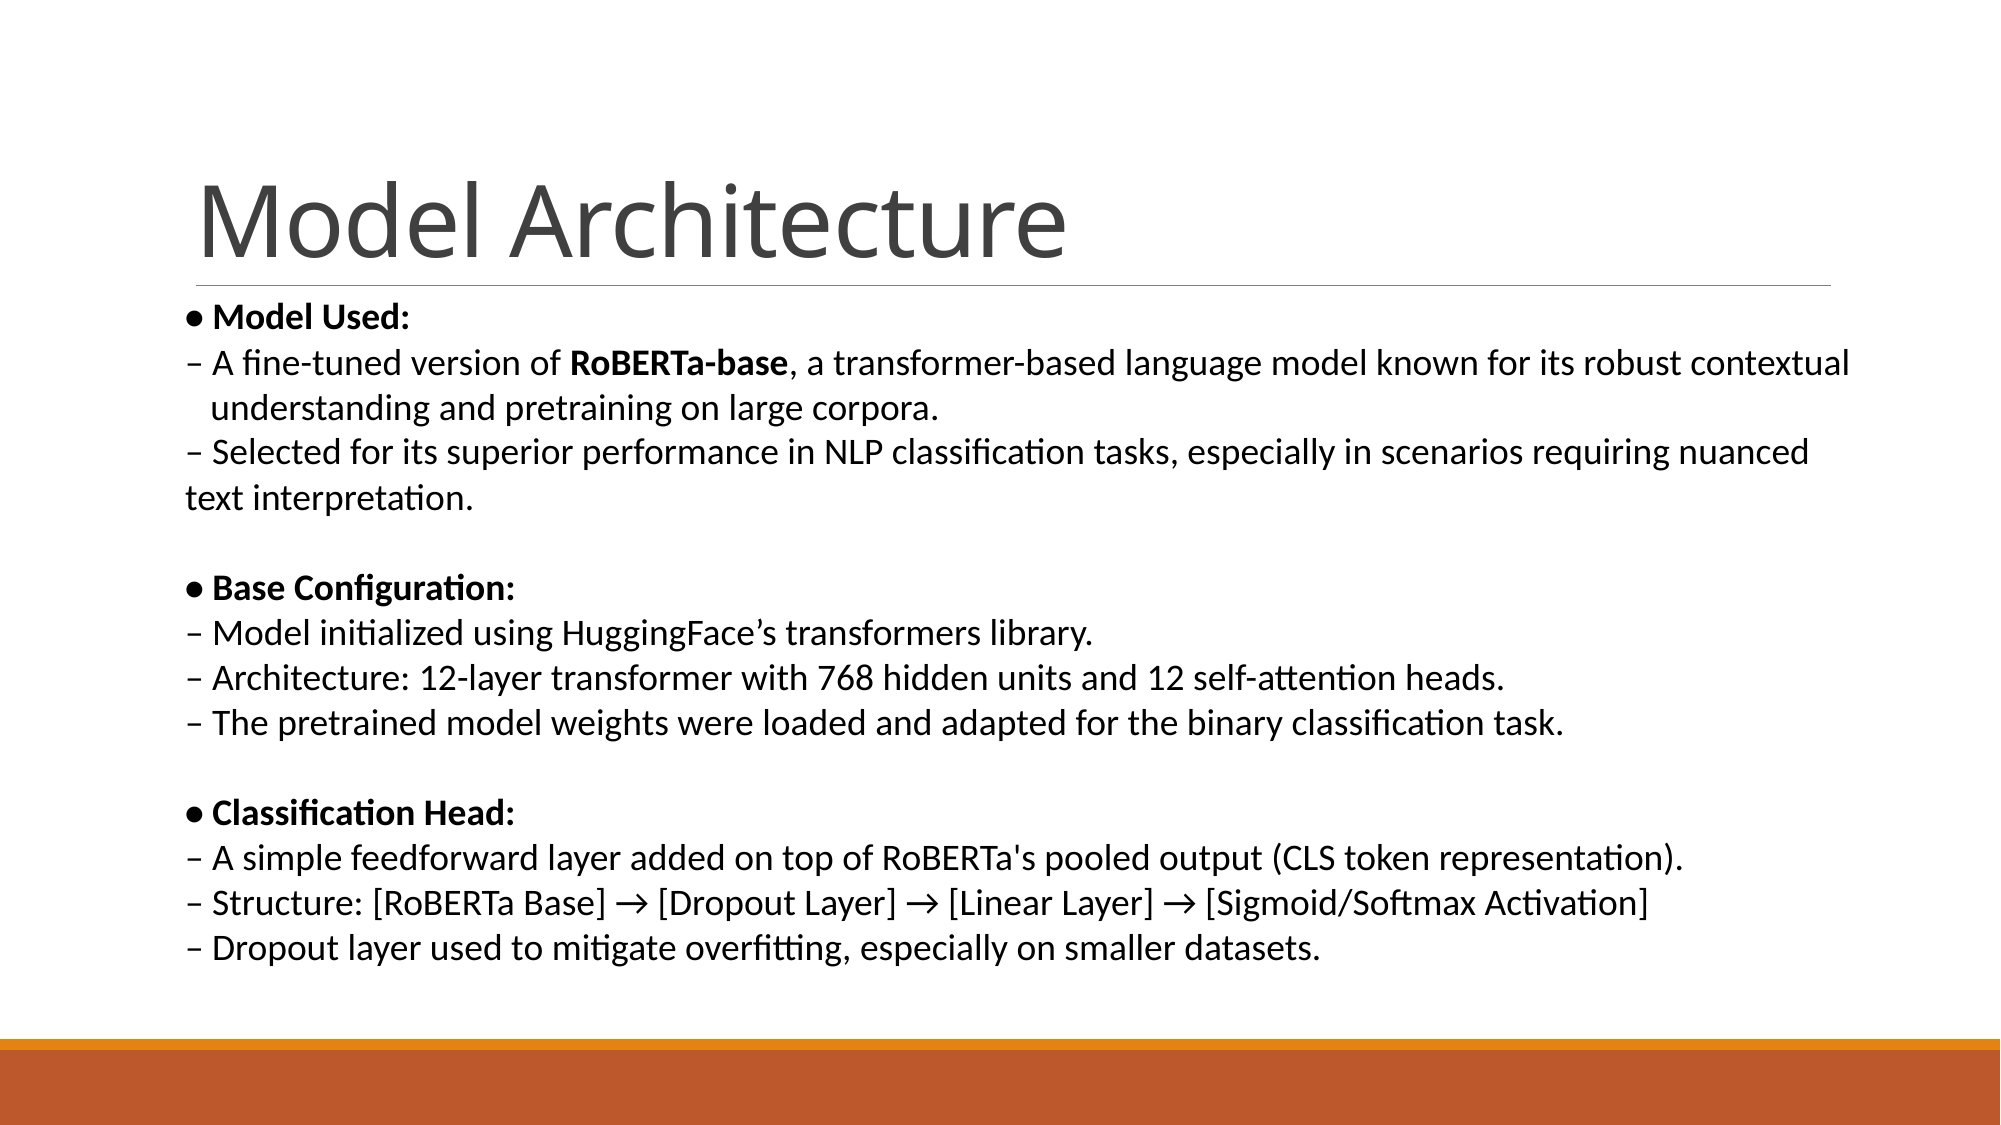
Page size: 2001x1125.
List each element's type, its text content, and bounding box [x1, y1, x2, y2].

list • Model Used: – A fine-tuned version of RoBERTa-base, a transformer-based language model known for its robust contextual understanding and pretraining on large corpora. – Selected for its superior performance in NLP classification tasks, especially in scenarios requiring nuanced text interpretation. • Base Configuration: – Model initialized using HuggingFace’s transformers library. – Architecture: 12-layer transformer with 768 hidden units and 12 self-attention heads. – The pretrained model weights were loaded and adapted for the binary classification task. • Classification Head: – A simple feedforward layer added on top of RoBERTa's pooled output (CLS token representation). – Structure: [RoBERTa Base] → [Dropout Layer] → [Linear Layer] → [Sigmoid/Softmax Activation] – Dropout layer used to mitigate overfitting, especially on smaller datasets. [170, 239, 1889, 976]
title Model Architecture [180, 47, 1830, 239]
